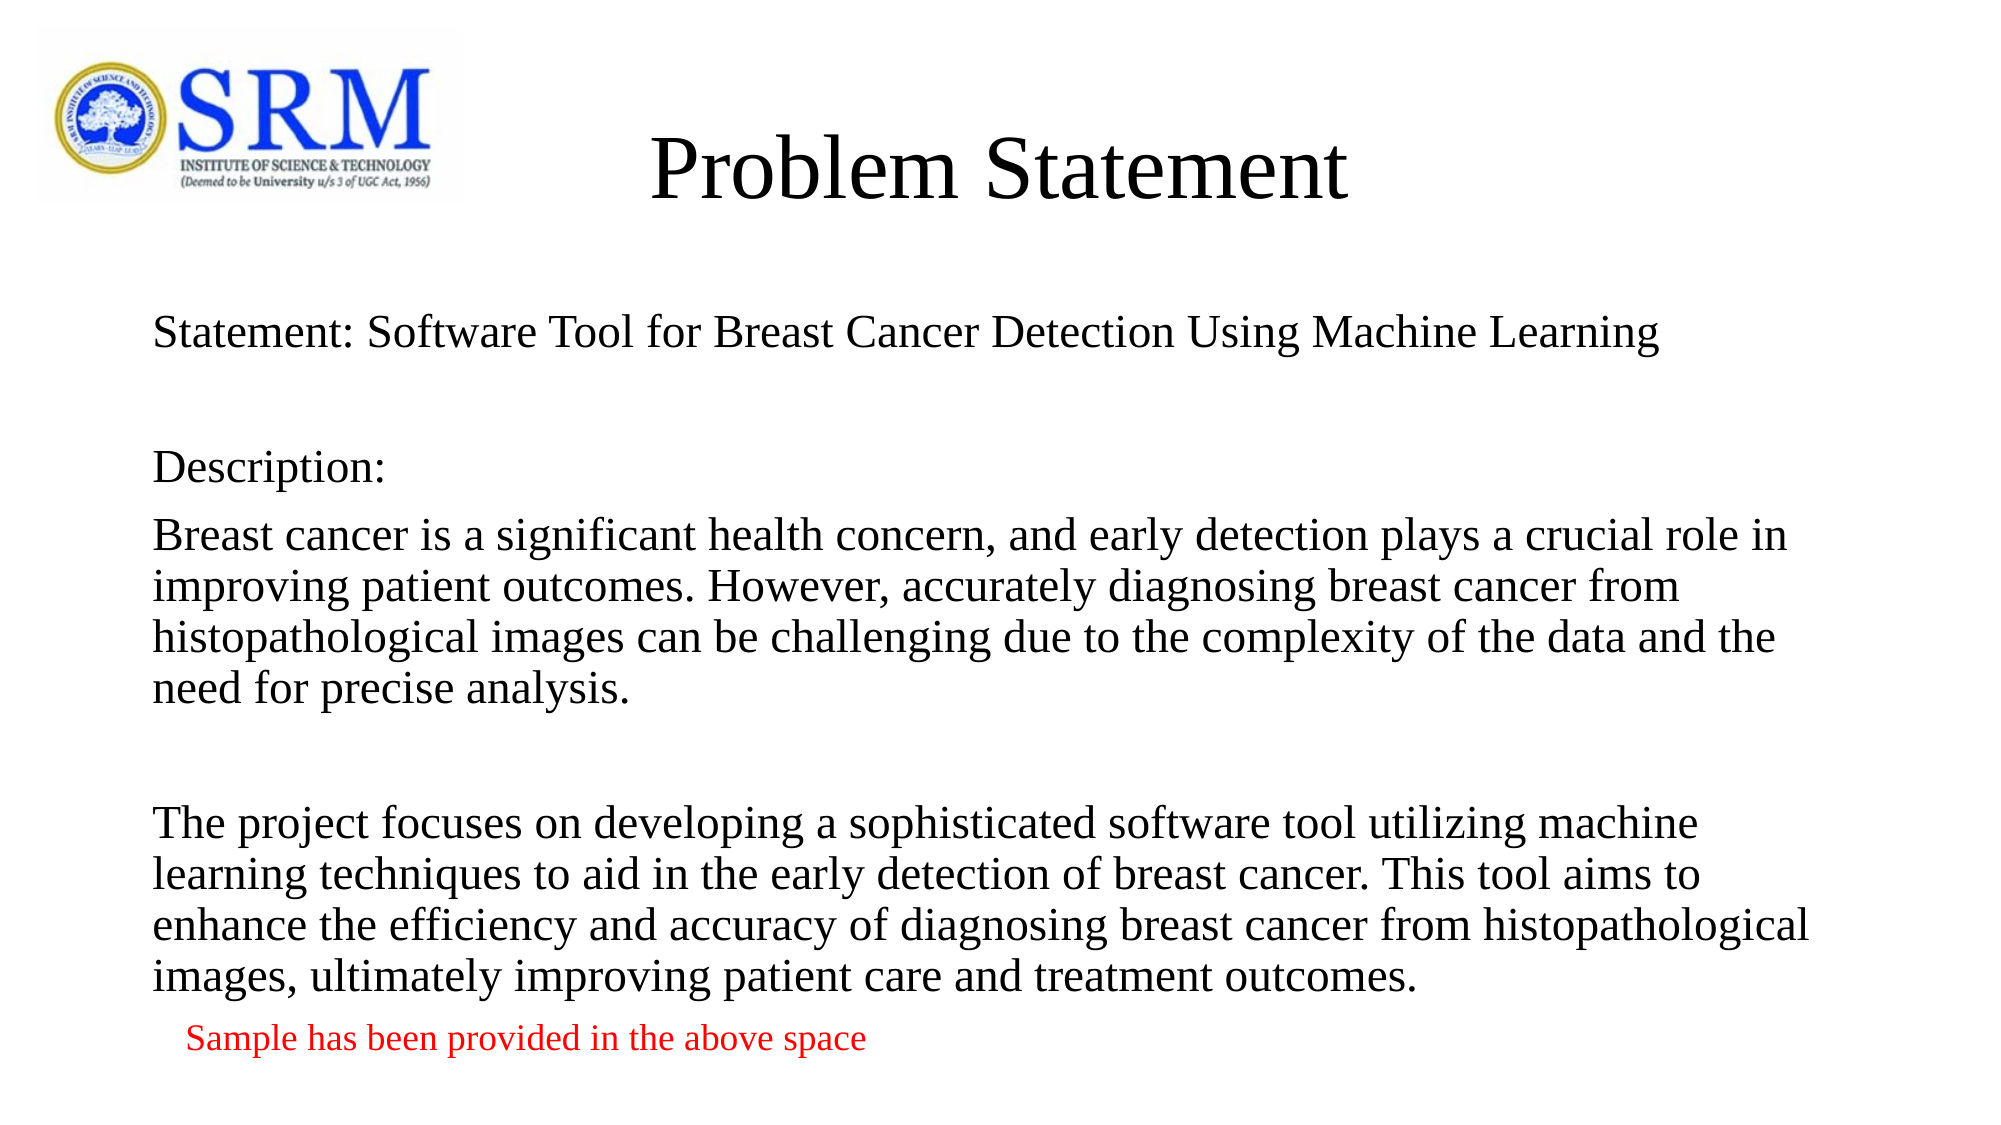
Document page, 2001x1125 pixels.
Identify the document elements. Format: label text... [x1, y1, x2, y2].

title Problem Statement [137, 59, 1863, 278]
picture [37, 26, 463, 203]
list Statement: Software Tool for Breast Cancer Detection Using Machine Learning Description: Breast cancer is a significant health concern, and early detection plays a crucial role in improving patient outcomes. However, accurately diagnosing breast cancer from histopathological images can be challenging due to the complexity of the data and the need for precise analysis. The project focuses on developing a sophisticated software tool utilizing machine learning techniques to aid in the early detection of breast cancer. This tool aims to enhance the efficiency and accuracy of diagnosing breast cancer from histopathological images, ultimately improving patient care and treatment outcomes. [137, 299, 1863, 1014]
text_box Sample has been provided in the above space [170, 1005, 1171, 1065]
